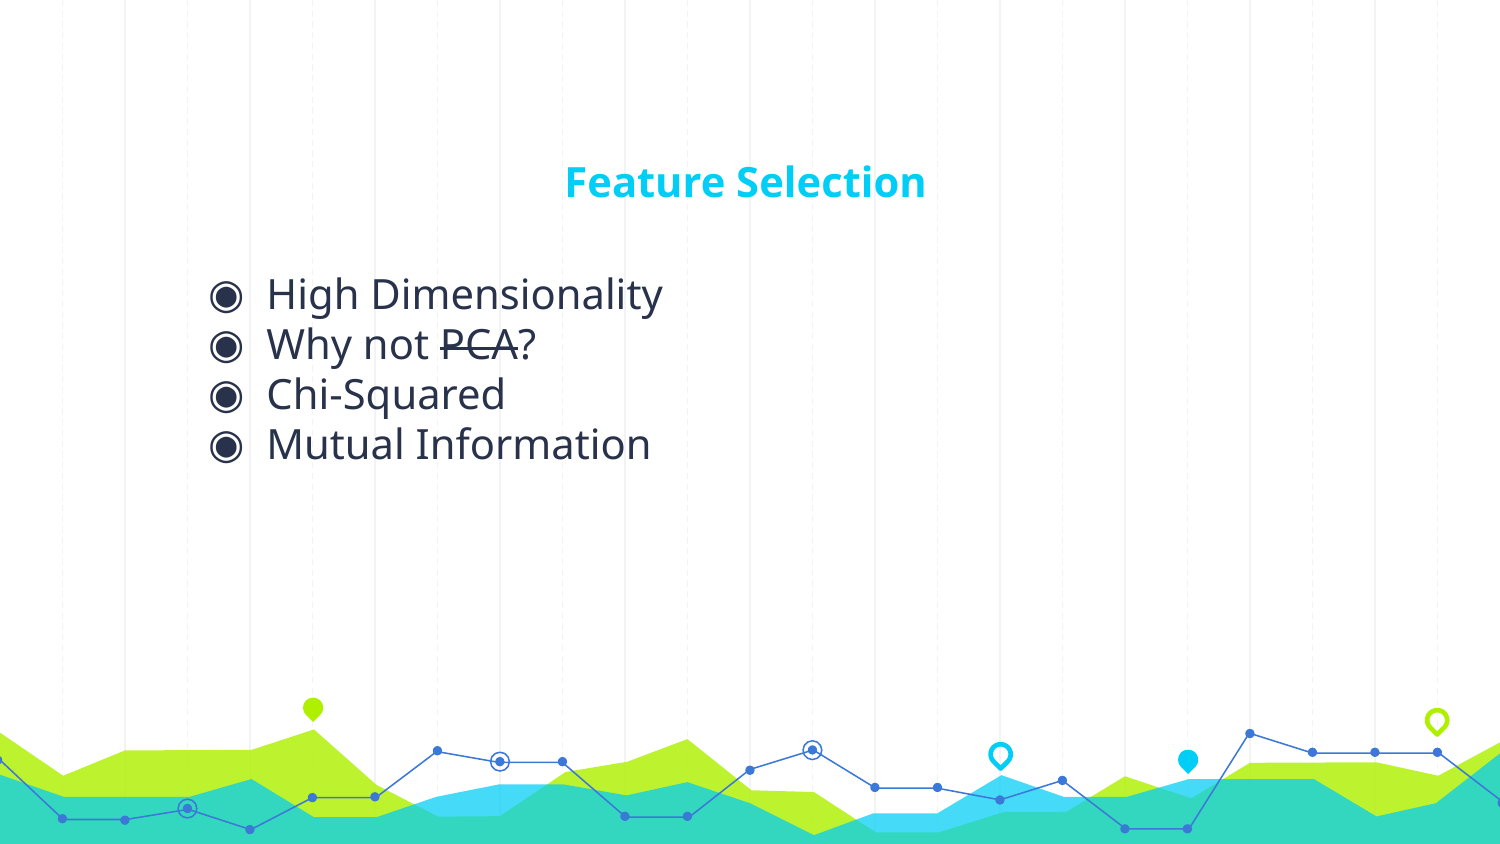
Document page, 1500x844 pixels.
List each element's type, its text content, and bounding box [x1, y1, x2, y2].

list High Dimensionality Why not PCA? Chi-Squared Mutual Information [176, 252, 1325, 568]
title Feature Selection [171, 103, 1320, 222]
